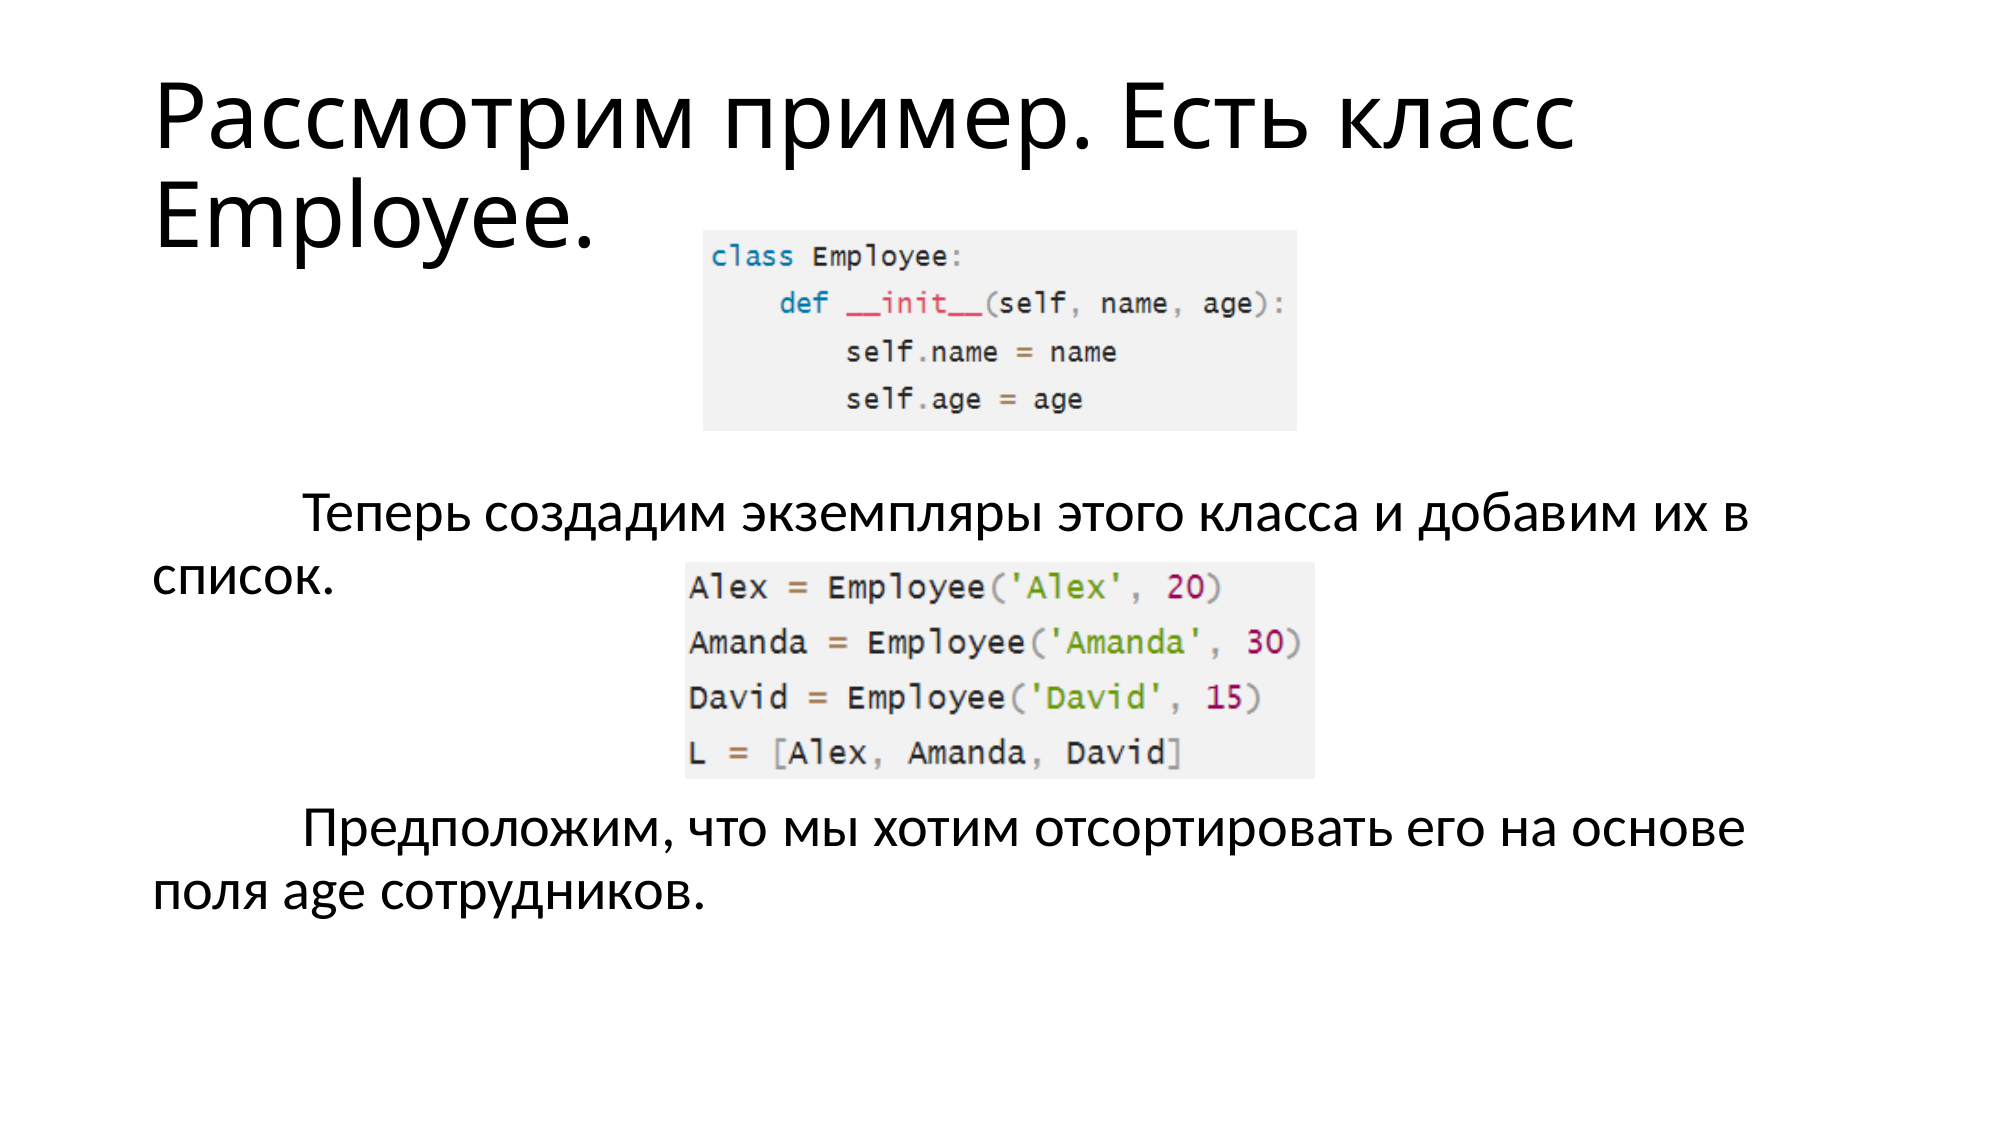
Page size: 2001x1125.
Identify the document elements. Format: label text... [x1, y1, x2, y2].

picture [685, 562, 1315, 779]
list Теперь создадим экземпляры этого класса и добавим их в список. Предположим, что мы хотим отсортировать его на основе поля age сотрудников. [137, 299, 1863, 1019]
picture [703, 230, 1297, 431]
title Рассмотрим пример. Есть класс Employee. [137, 59, 1863, 278]
